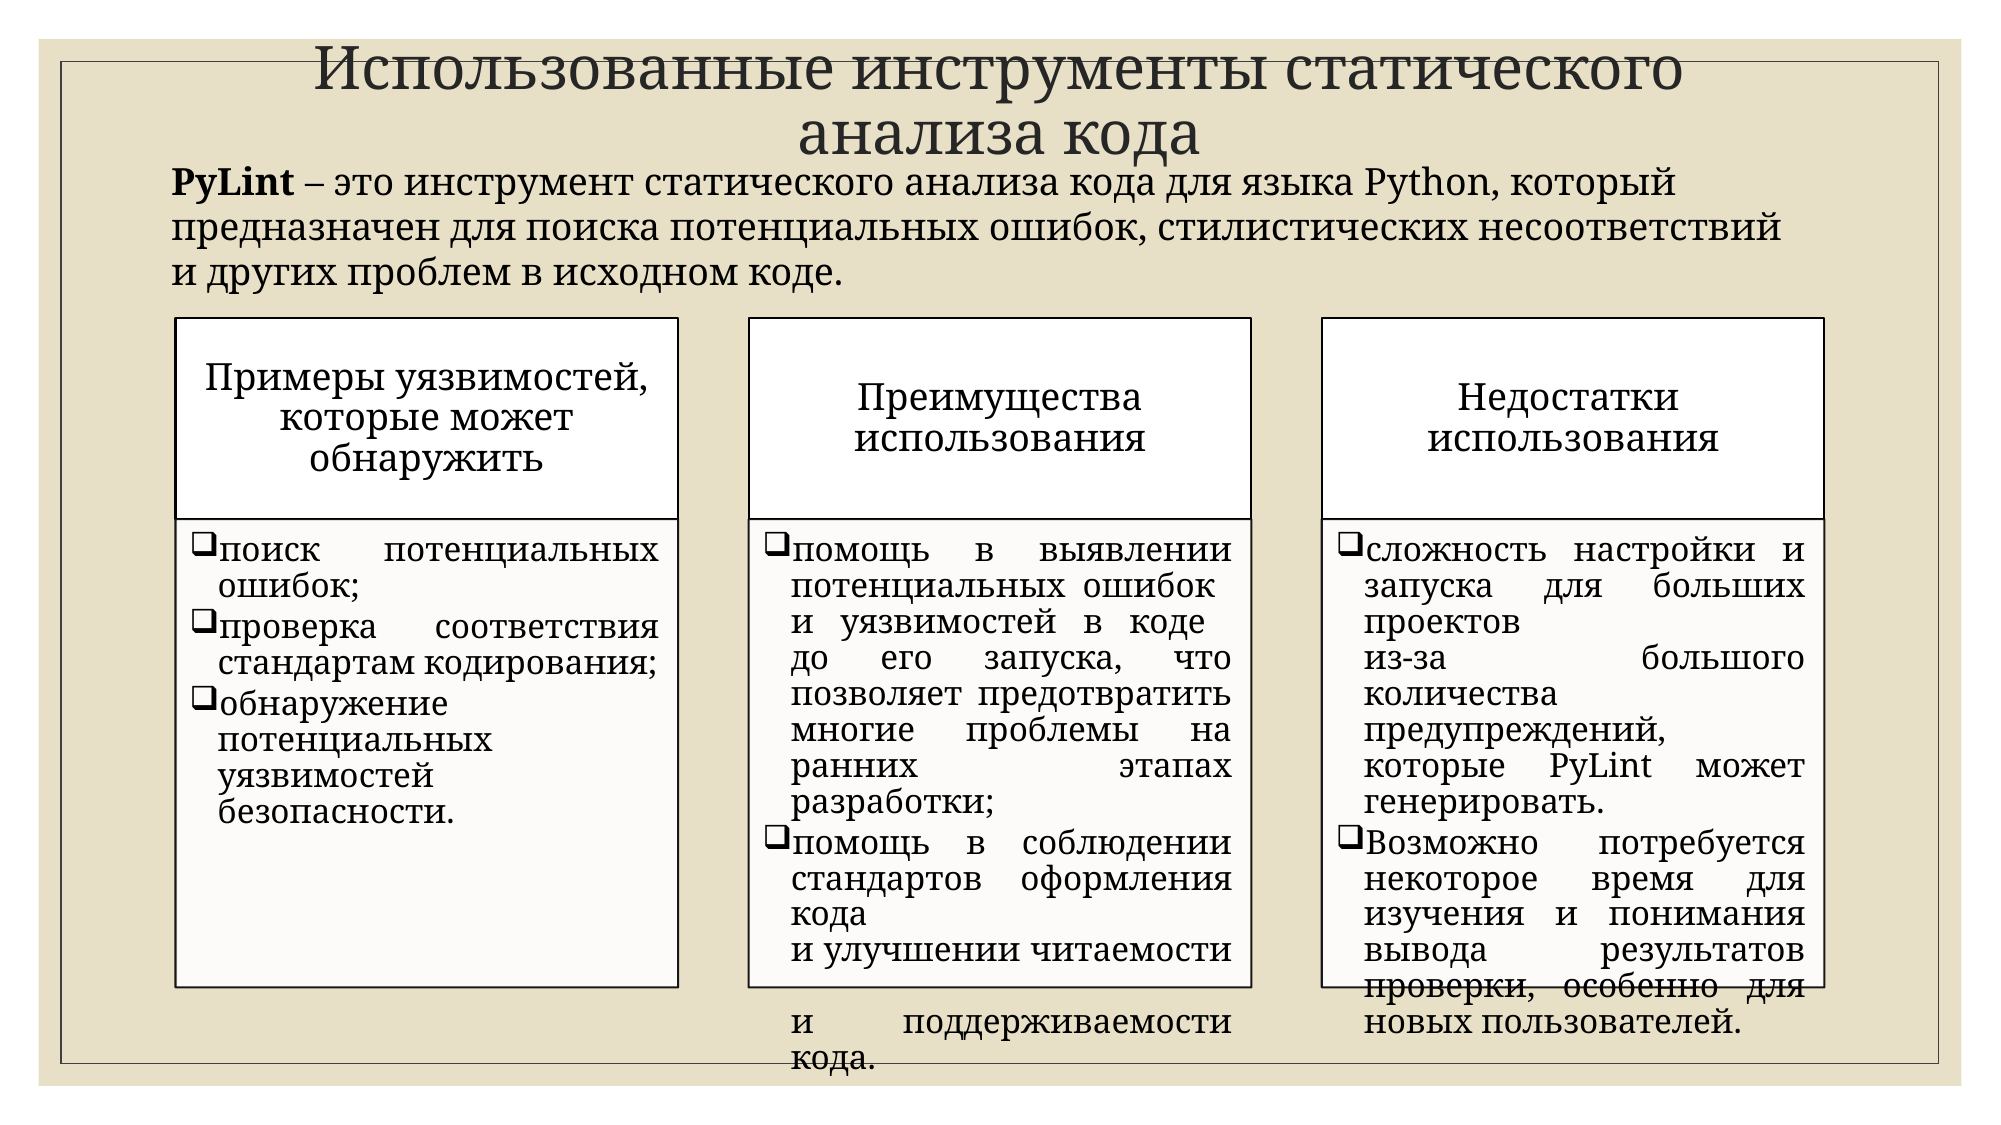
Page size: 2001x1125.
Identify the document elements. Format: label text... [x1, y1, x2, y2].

text_box PyLint – это инструмент статического анализа кода для языка Python, который предназначен для поиска потенциальных ошибок, стилистических несоответствий и других проблем в исходном коде. [156, 150, 1833, 301]
title Использованные инструменты статического анализа кода [174, 30, 1825, 150]
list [174, 256, 1825, 1049]
